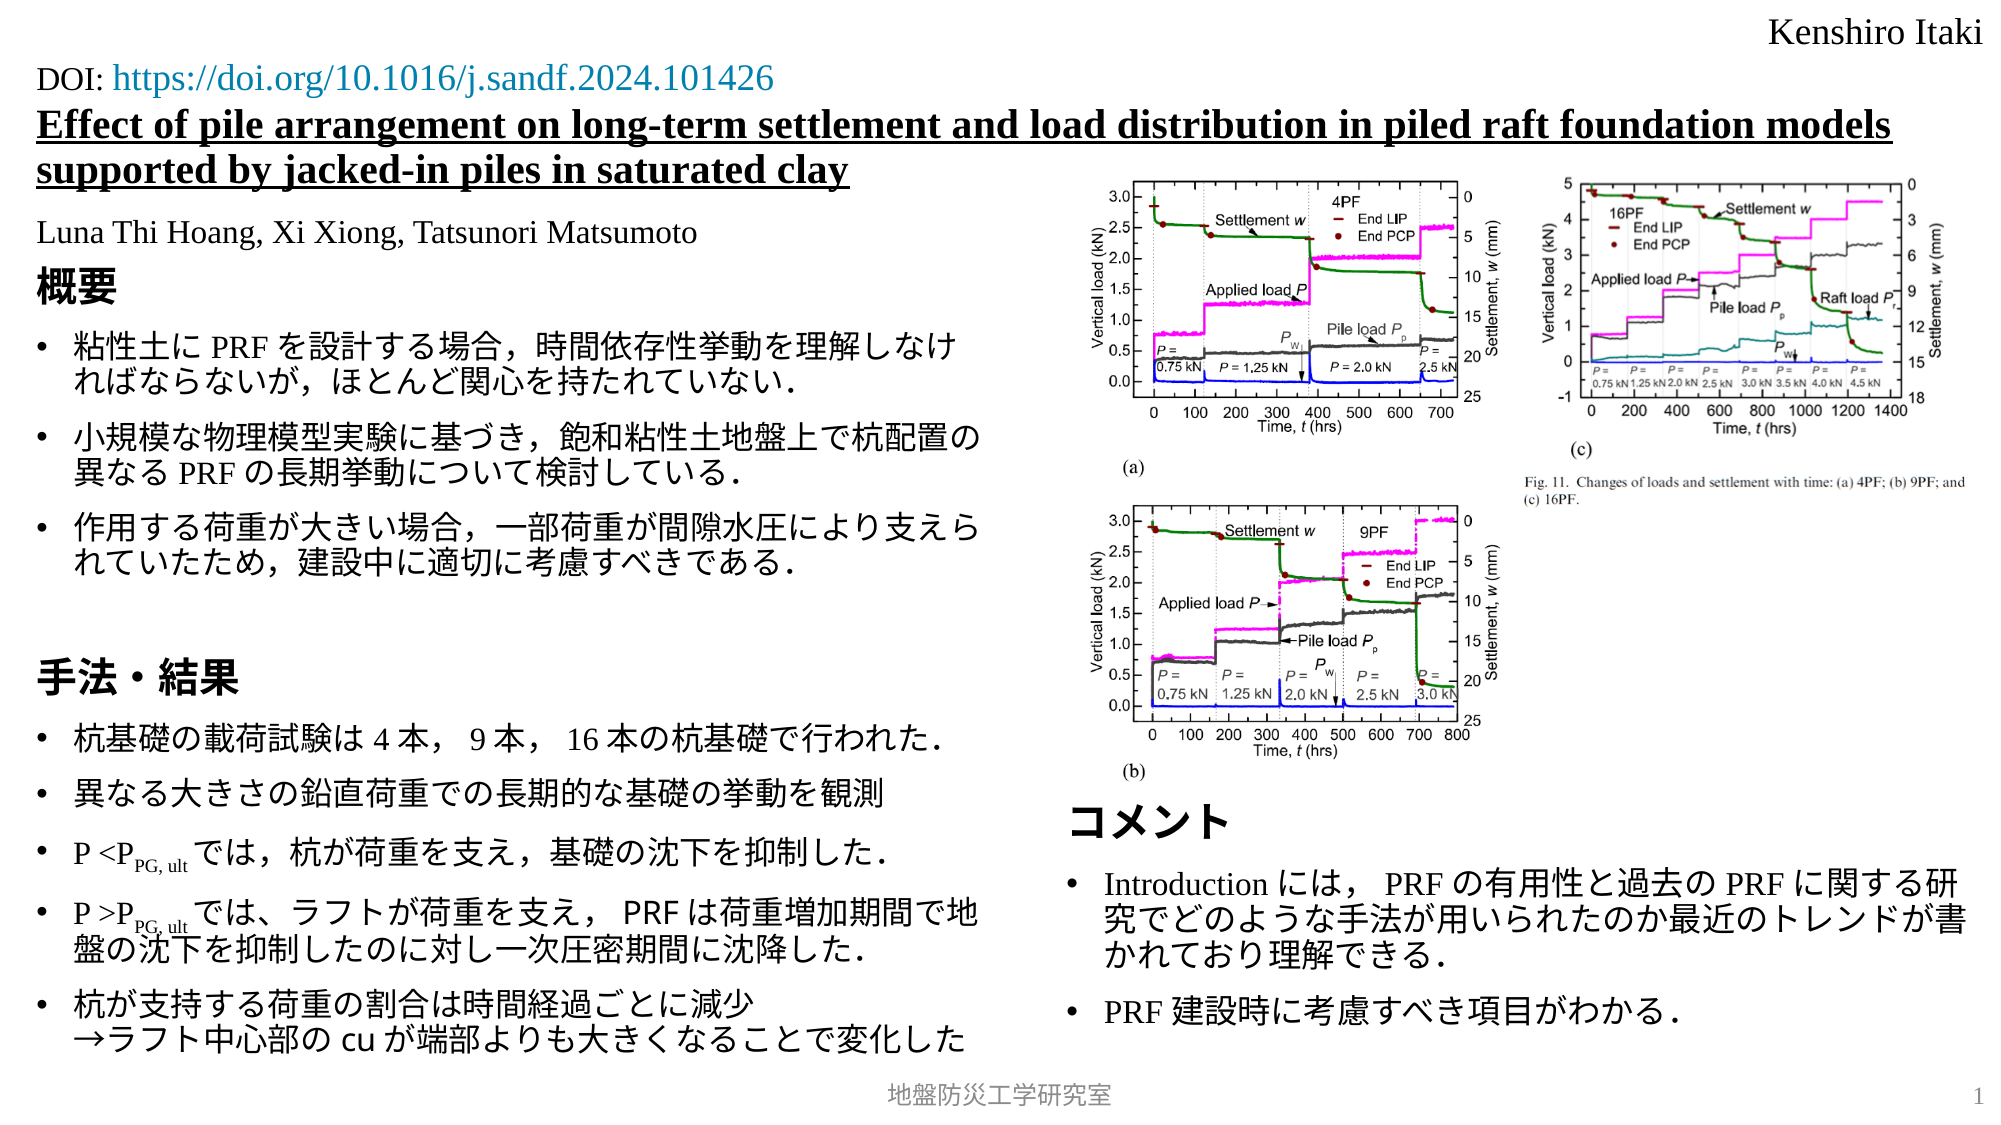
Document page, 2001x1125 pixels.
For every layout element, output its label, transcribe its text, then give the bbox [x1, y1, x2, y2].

footer 地盤防災工学研究室 [662, 1065, 1338, 1125]
title Effect of pile arrangement on long-term settlement and load distribution in piled raft foundation models supported by jacked-in piles in saturated clay [21, 106, 1979, 195]
text_box コメント Introductionには，PRFの有用性と過去のPRFに関する研究でどのような手法が用いられたのか最近のトレンドが書かれており理解できる． PRF建設時に考慮すべき項目がわかる． [1051, 793, 2000, 1074]
list 概要 粘性土にPRFを設計する場合，時間依存性挙動を理解しなければならないが，ほとんど関心を持たれていない． 小規模な物理模型実験に基づき，飽和粘性土地盤上で杭配置の異なるPRFの長期挙動について検討している． 作用する荷重が大きい場合，一部荷重が間隙水圧により支えられていたため，建設中に適切に考慮すべきである． 手法・結果 杭基礎の載荷試験は4本，9本，16本の杭基礎で行われた． 異なる大きさの鉛直荷重での長期的な基礎の挙動を観測 P <PPG, ultでは，杭が荷重を支え，基礎の沈下を抑制した． P >PPG, ultでは、ラフトが荷重を支え，PRFは荷重増加期間で地盤の沈下を抑制したのに対し一次圧密期間に沈降した． 杭が支持する荷重の割合は時間経過ごとに減少 →ラフト中心部のcuが端部よりも大きくなることで変化した [21, 258, 1000, 1080]
text_box Kenshiro Itaki [1753, 0, 1999, 60]
text_box DOI: https://doi.org/10.1016/j.sandf.2024.101426 [21, 45, 1979, 106]
slide_number 1 [1550, 1074, 2000, 1125]
picture [987, 167, 1983, 794]
text_box Luna Thi Hoang, Xi Xiong, Tatsunori Matsumoto [21, 202, 1067, 258]
